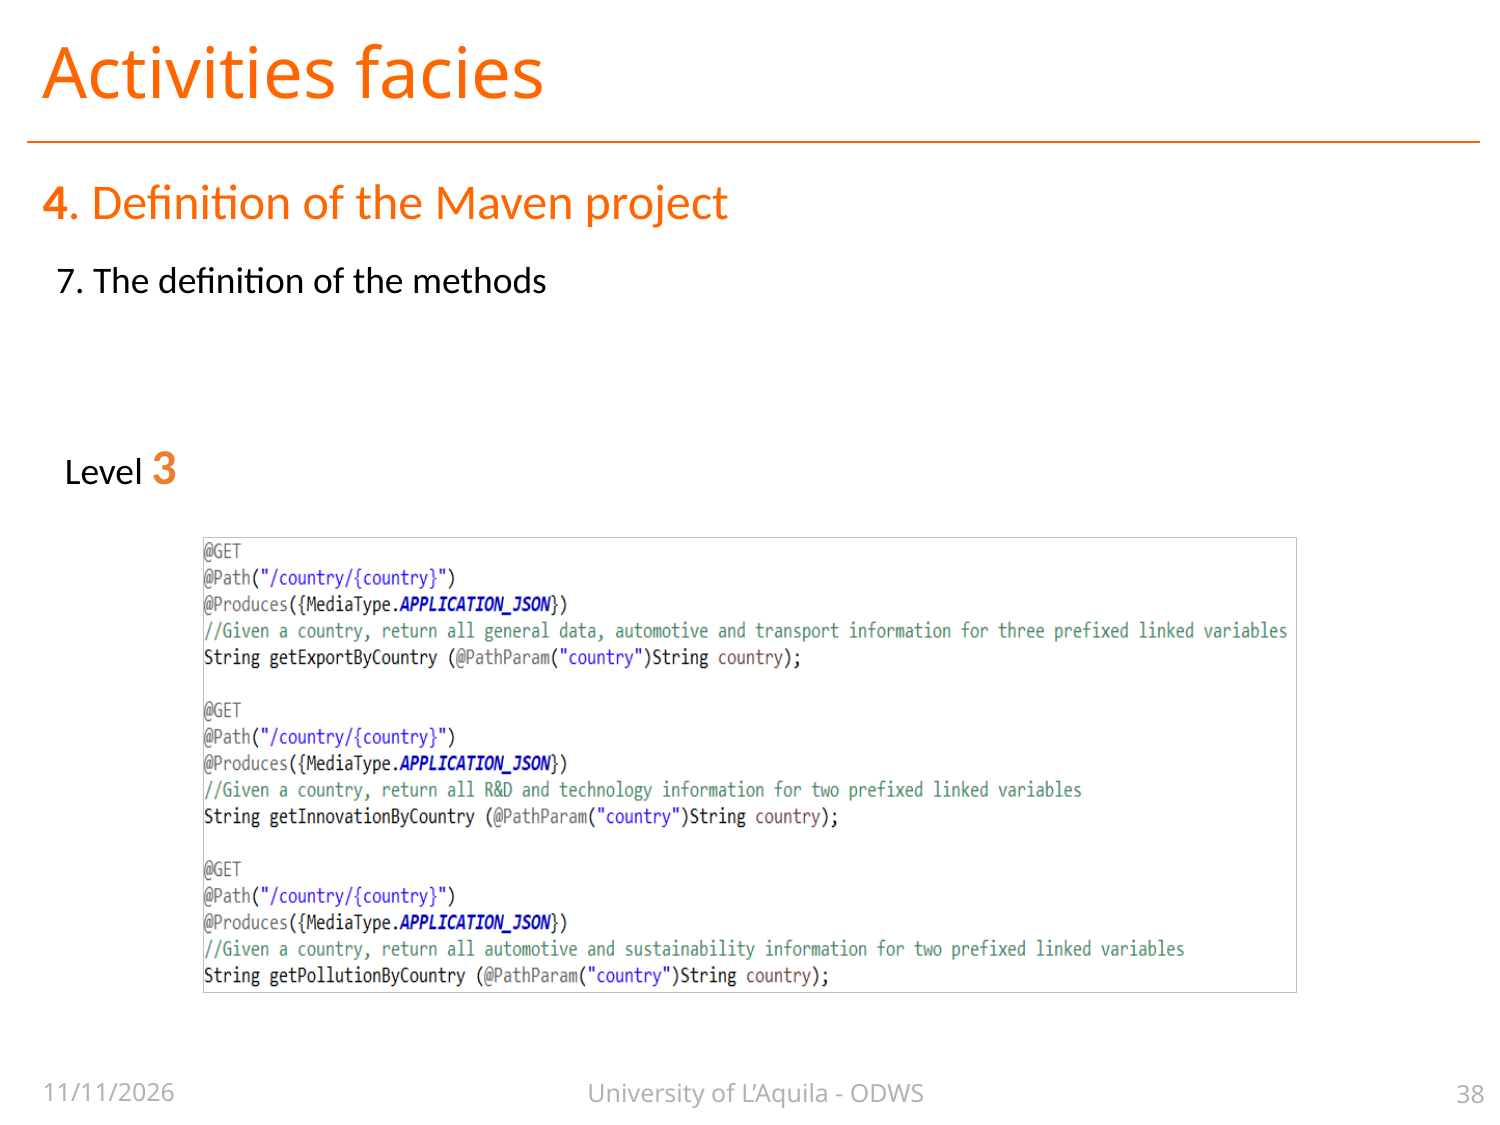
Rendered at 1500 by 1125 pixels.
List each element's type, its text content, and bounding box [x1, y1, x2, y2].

footer University of L’Aquila - ODWS [419, 1062, 1094, 1123]
text_box 7. The definition of the methods [41, 251, 1291, 309]
title Activities facies [27, 14, 1480, 138]
slide_number 38 [1162, 1065, 1500, 1125]
list 4. Definition of the Maven project [27, 162, 1480, 251]
picture [203, 537, 1297, 993]
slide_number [27, 1064, 365, 1124]
text_box Level 3 [50, 426, 420, 502]
